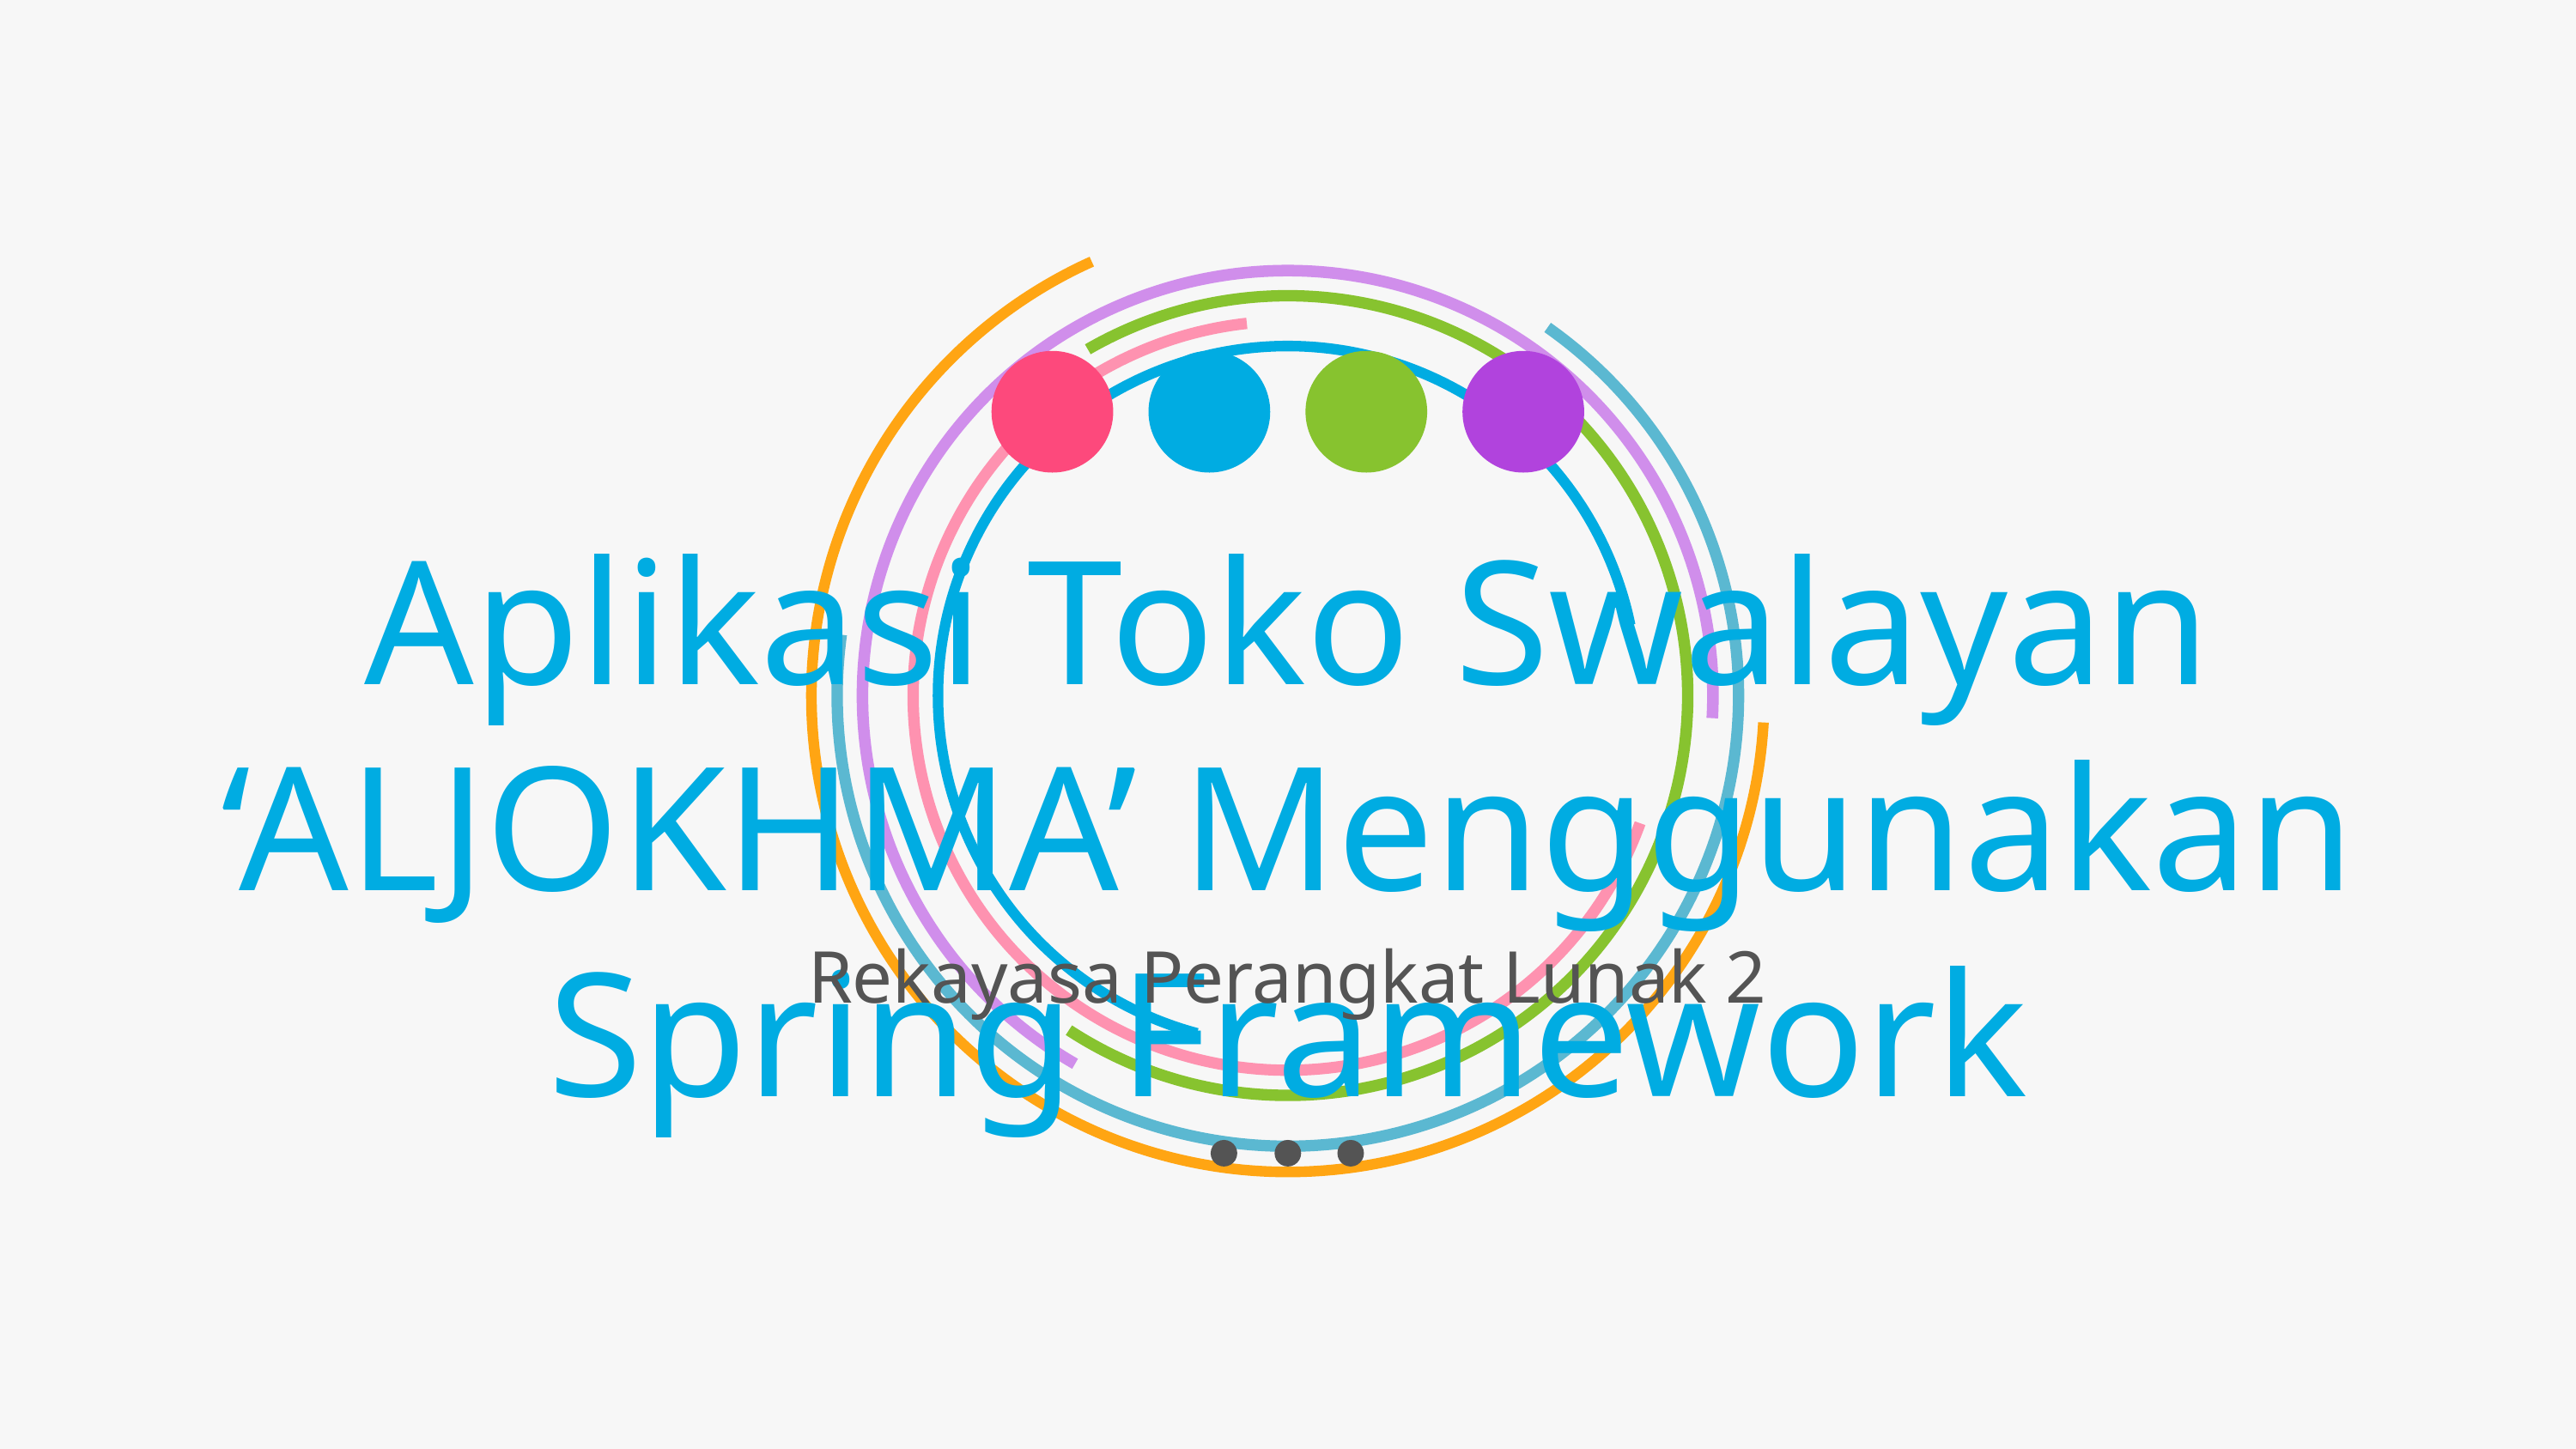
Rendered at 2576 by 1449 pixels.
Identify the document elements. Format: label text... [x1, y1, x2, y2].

list Rekayasa Perangkat Lunak 2 [192, 906, 2384, 1029]
title Aplikasi Toko Swalayan ‘ALJOKHMA’ Menggunakan Spring Framework [0, 500, 2576, 888]
